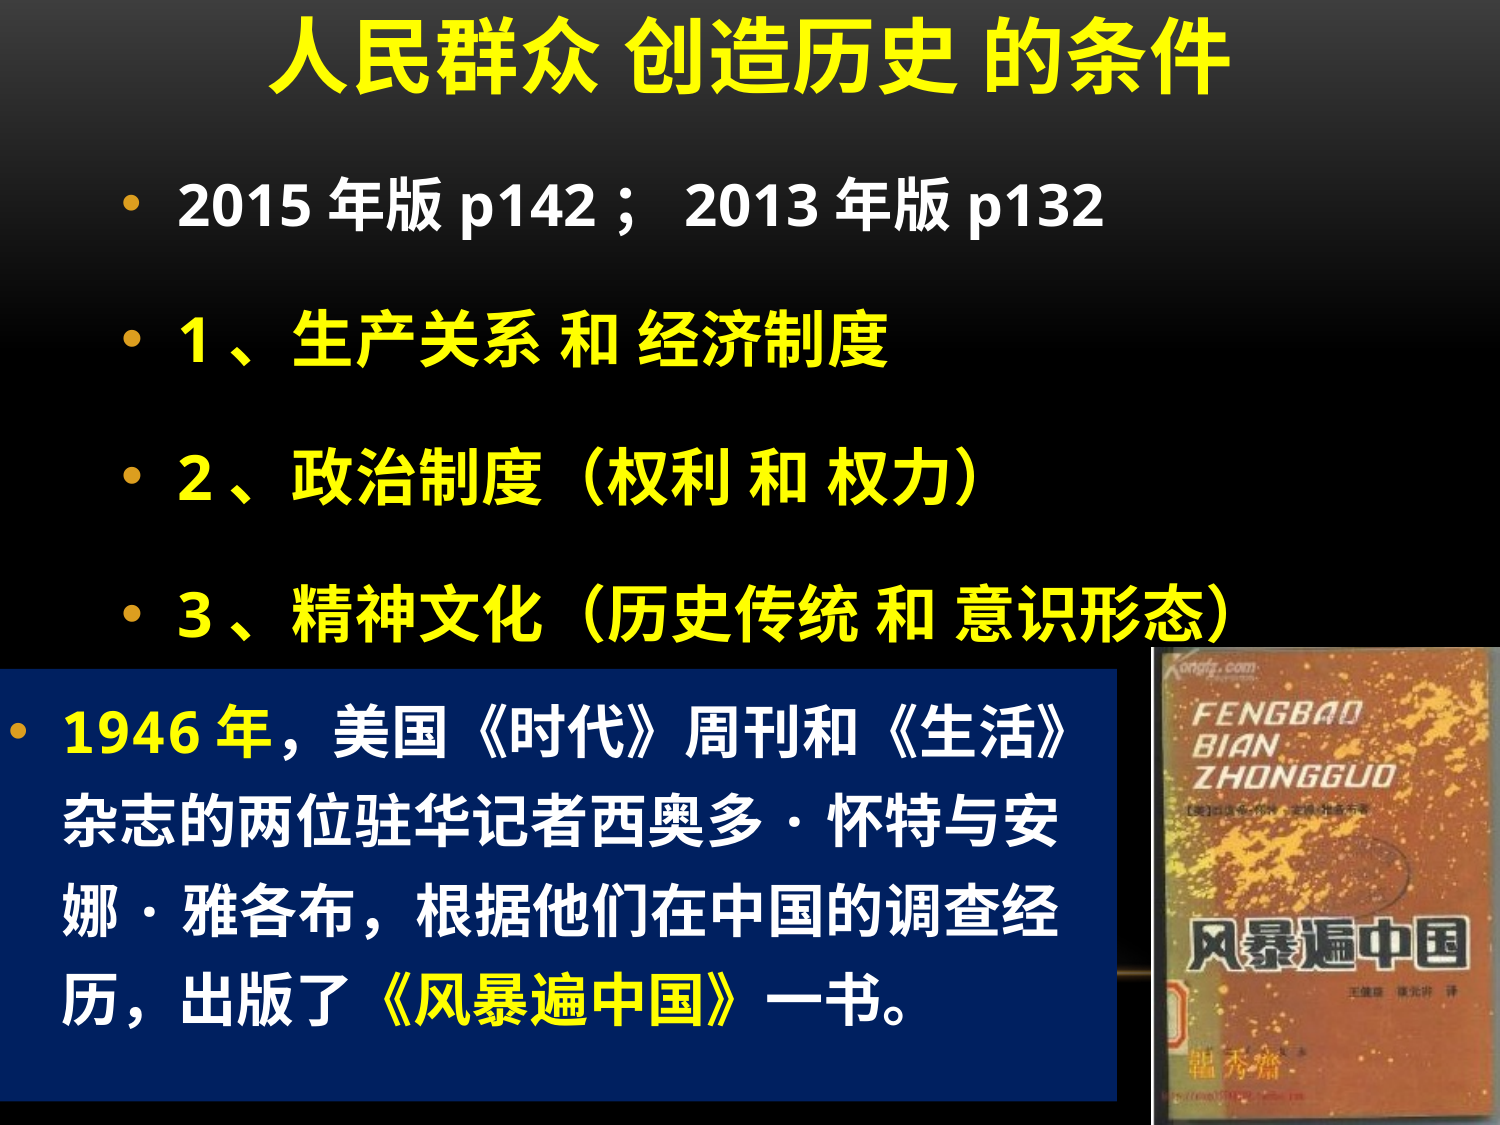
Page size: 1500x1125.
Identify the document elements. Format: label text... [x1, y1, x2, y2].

list 2015年版p142；2013年版p132 1、生产关系 和 经济制度 2、政治制度（权利 和 权力） 3、精神文化（历史传统 和 意识形态） [106, 125, 1483, 647]
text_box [0, 647, 1500, 1125]
title 人民群众 创造历史 的条件 [99, 7, 1400, 112]
picture [0, 0, 1500, 647]
